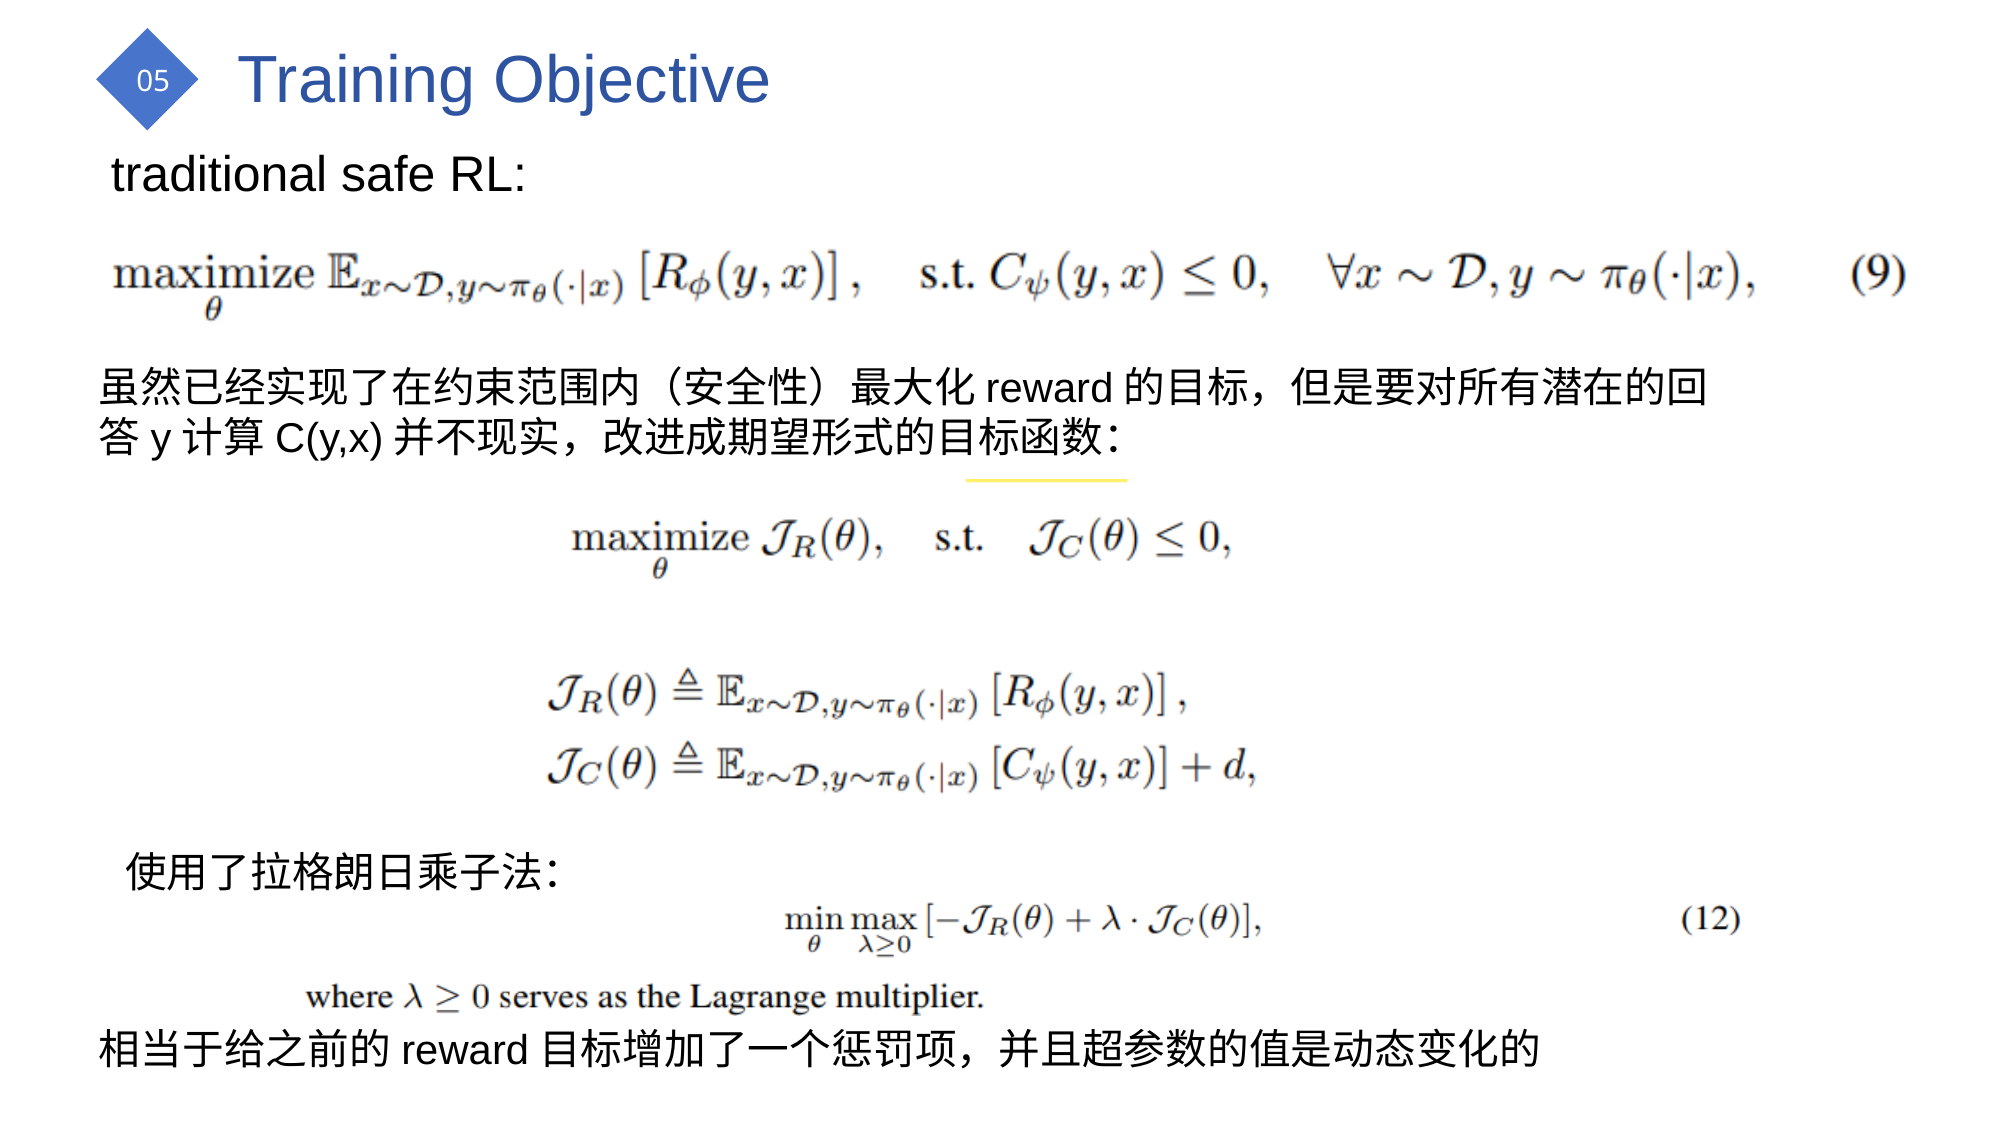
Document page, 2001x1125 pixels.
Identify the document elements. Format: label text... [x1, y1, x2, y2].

text_box 使用了拉格朗日乘子法： [110, 838, 582, 903]
text_box 05 [94, 26, 200, 132]
picture [275, 891, 1762, 1017]
picture [95, 219, 1926, 332]
picture [500, 479, 1309, 800]
text_box traditional safe RL: [96, 133, 569, 209]
text_box 相当于给之前的reward目标增加了一个惩罚项，并且超参数的值是动态变化的 [84, 1015, 1761, 1081]
text_box Training Objective [222, 27, 947, 123]
text_box 虽然已经实现了在约束范围内（安全性）最大化reward的目标，但是要对所有潜在的回答y计算C(y,x)并不现实，改进成期望形式的目标函数： [84, 353, 1761, 469]
